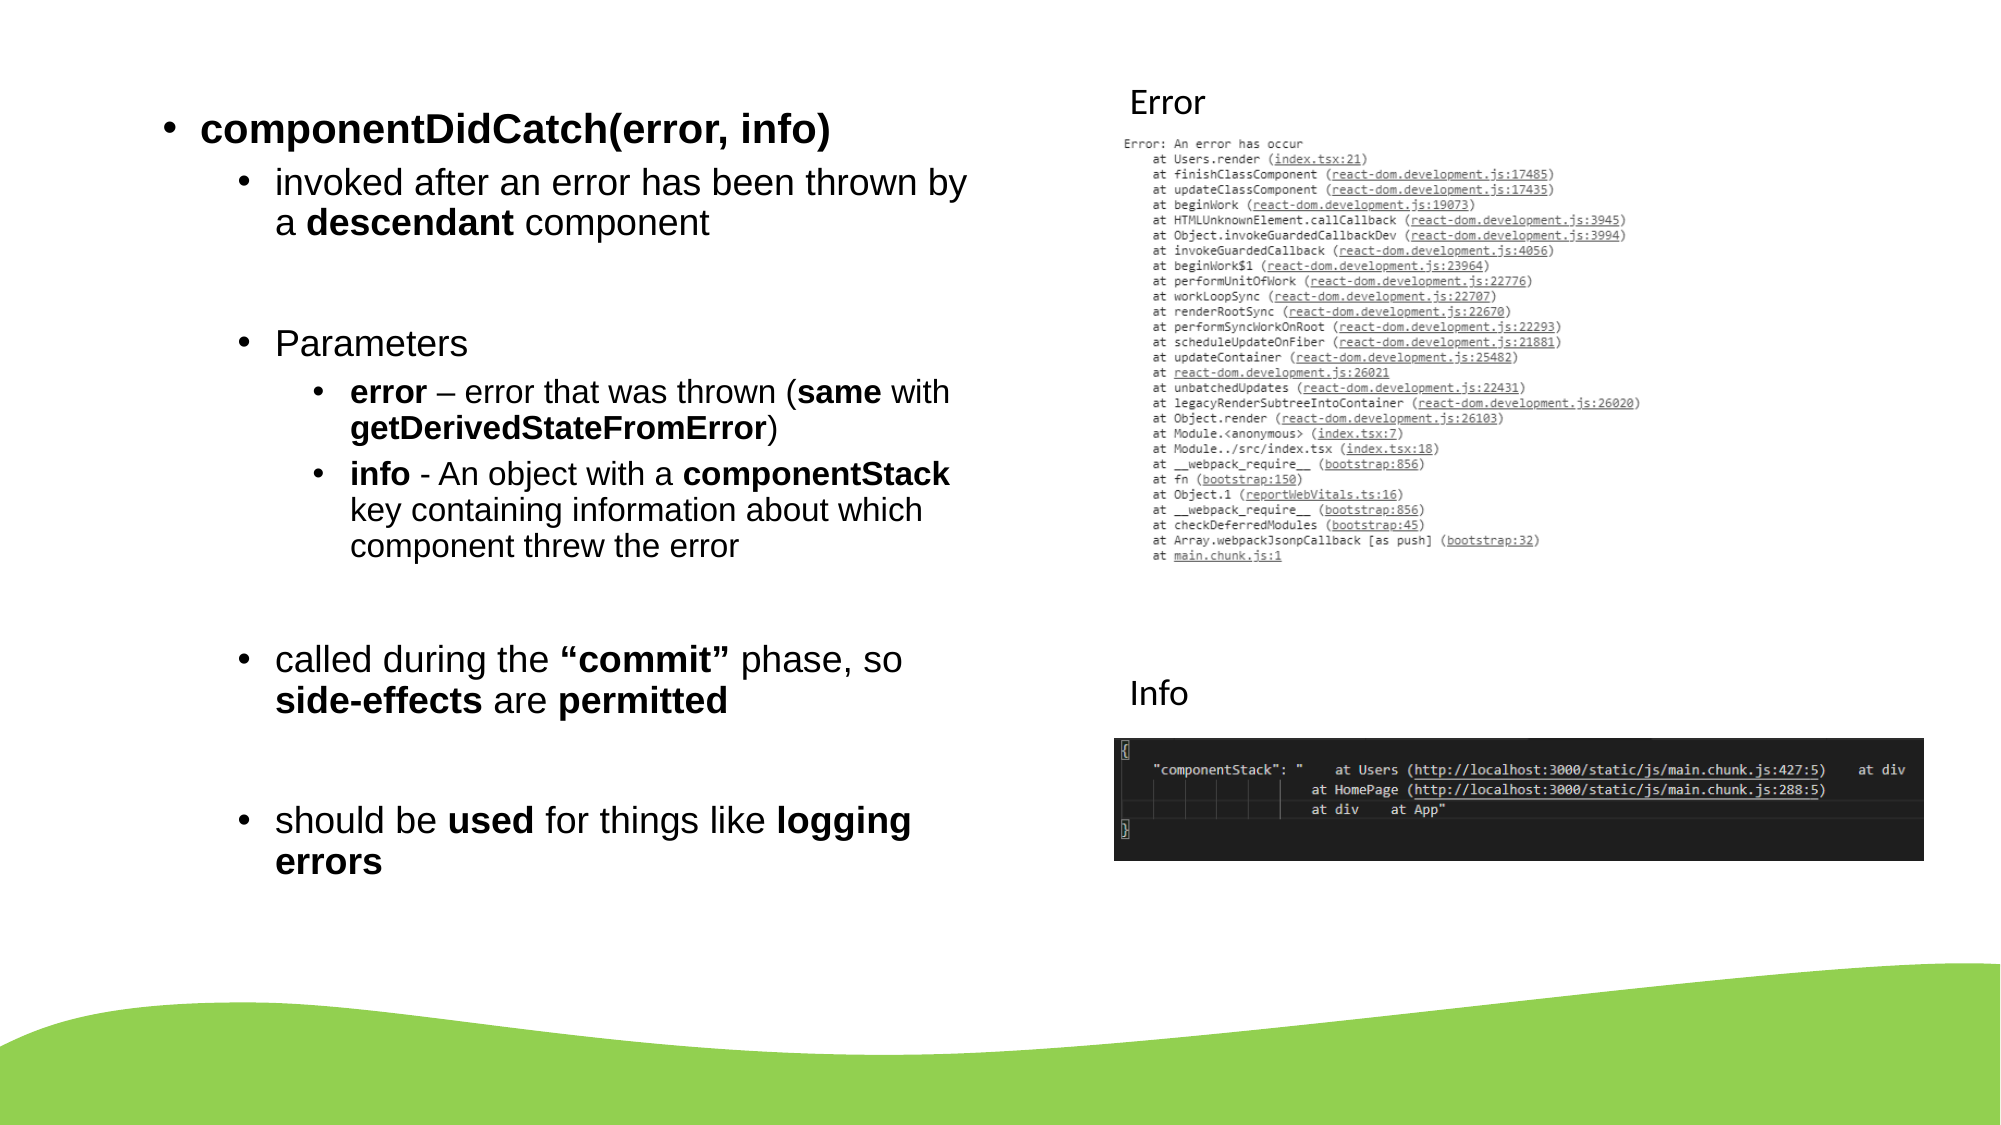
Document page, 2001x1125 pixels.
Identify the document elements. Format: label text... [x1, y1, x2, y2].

text_box Error [1115, 69, 1222, 130]
text_box Info [1114, 660, 1205, 721]
list componentDidCatch(error, info) invoked after an error has been thrown by a descendant component Parameters error – error that was thrown (same with getDerivedStateFromError) info - An object with a componentStack key containing information about which component threw the error called during the “commit” phase, so side-effects are permitted should be used for things like logging errors [147, 99, 1000, 903]
picture [1114, 135, 1642, 563]
picture [1114, 738, 1924, 861]
